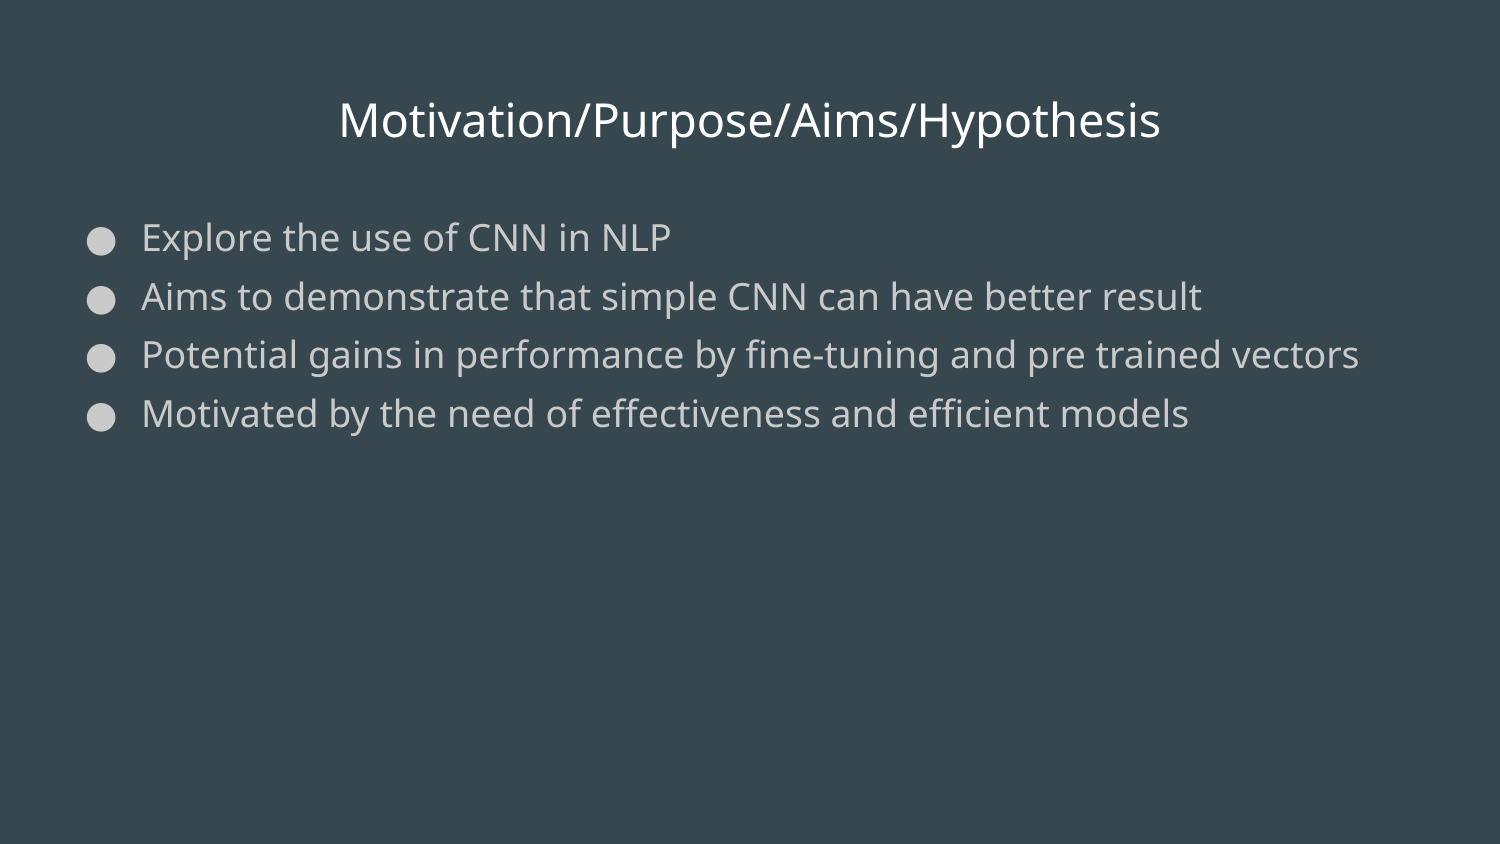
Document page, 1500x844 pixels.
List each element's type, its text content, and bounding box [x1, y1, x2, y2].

title Motivation/Purpose/Aims/Hypothesis [51, 72, 1449, 167]
list Explore the use of CNN in NLP Aims to demonstrate that simple CNN can have better result Potential gains in performance by fine-tuning and pre trained vectors Motivated by the need of effectiveness and efficient models [51, 189, 1449, 750]
